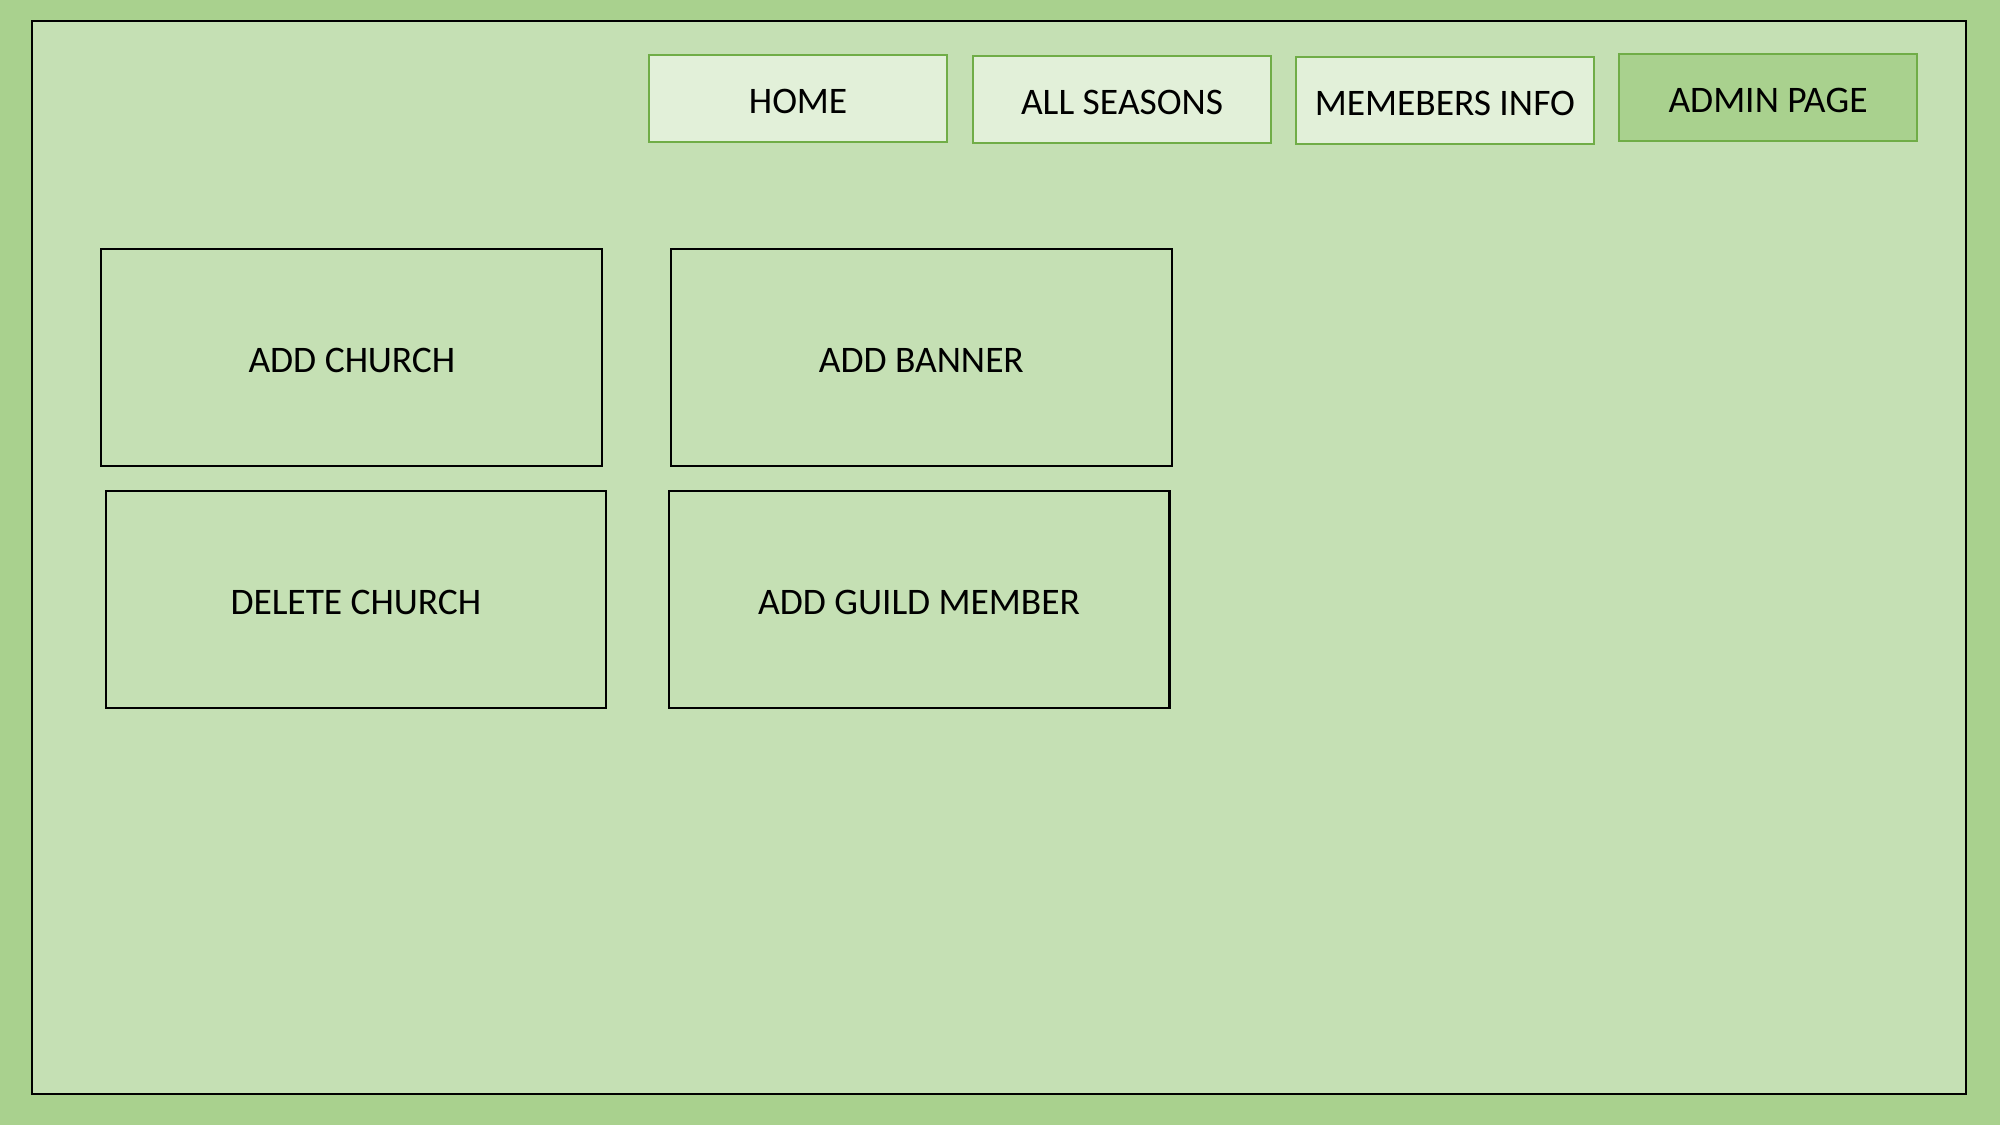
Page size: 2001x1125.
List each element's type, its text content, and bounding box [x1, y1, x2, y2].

text_box HOME [648, 54, 948, 143]
text_box MEMEBERS INFO [1295, 56, 1595, 145]
text_box ADD GUILD MEMBER [668, 490, 1171, 709]
text_box ALL SEASONS [972, 55, 1272, 144]
text_box ADMIN PAGE [1618, 53, 1918, 142]
text_box ADD BANNER [670, 248, 1173, 467]
text_box ADD CHURCH [100, 248, 603, 467]
text_box DELETE CHURCH [105, 490, 607, 709]
text_box [31, 20, 1967, 1095]
